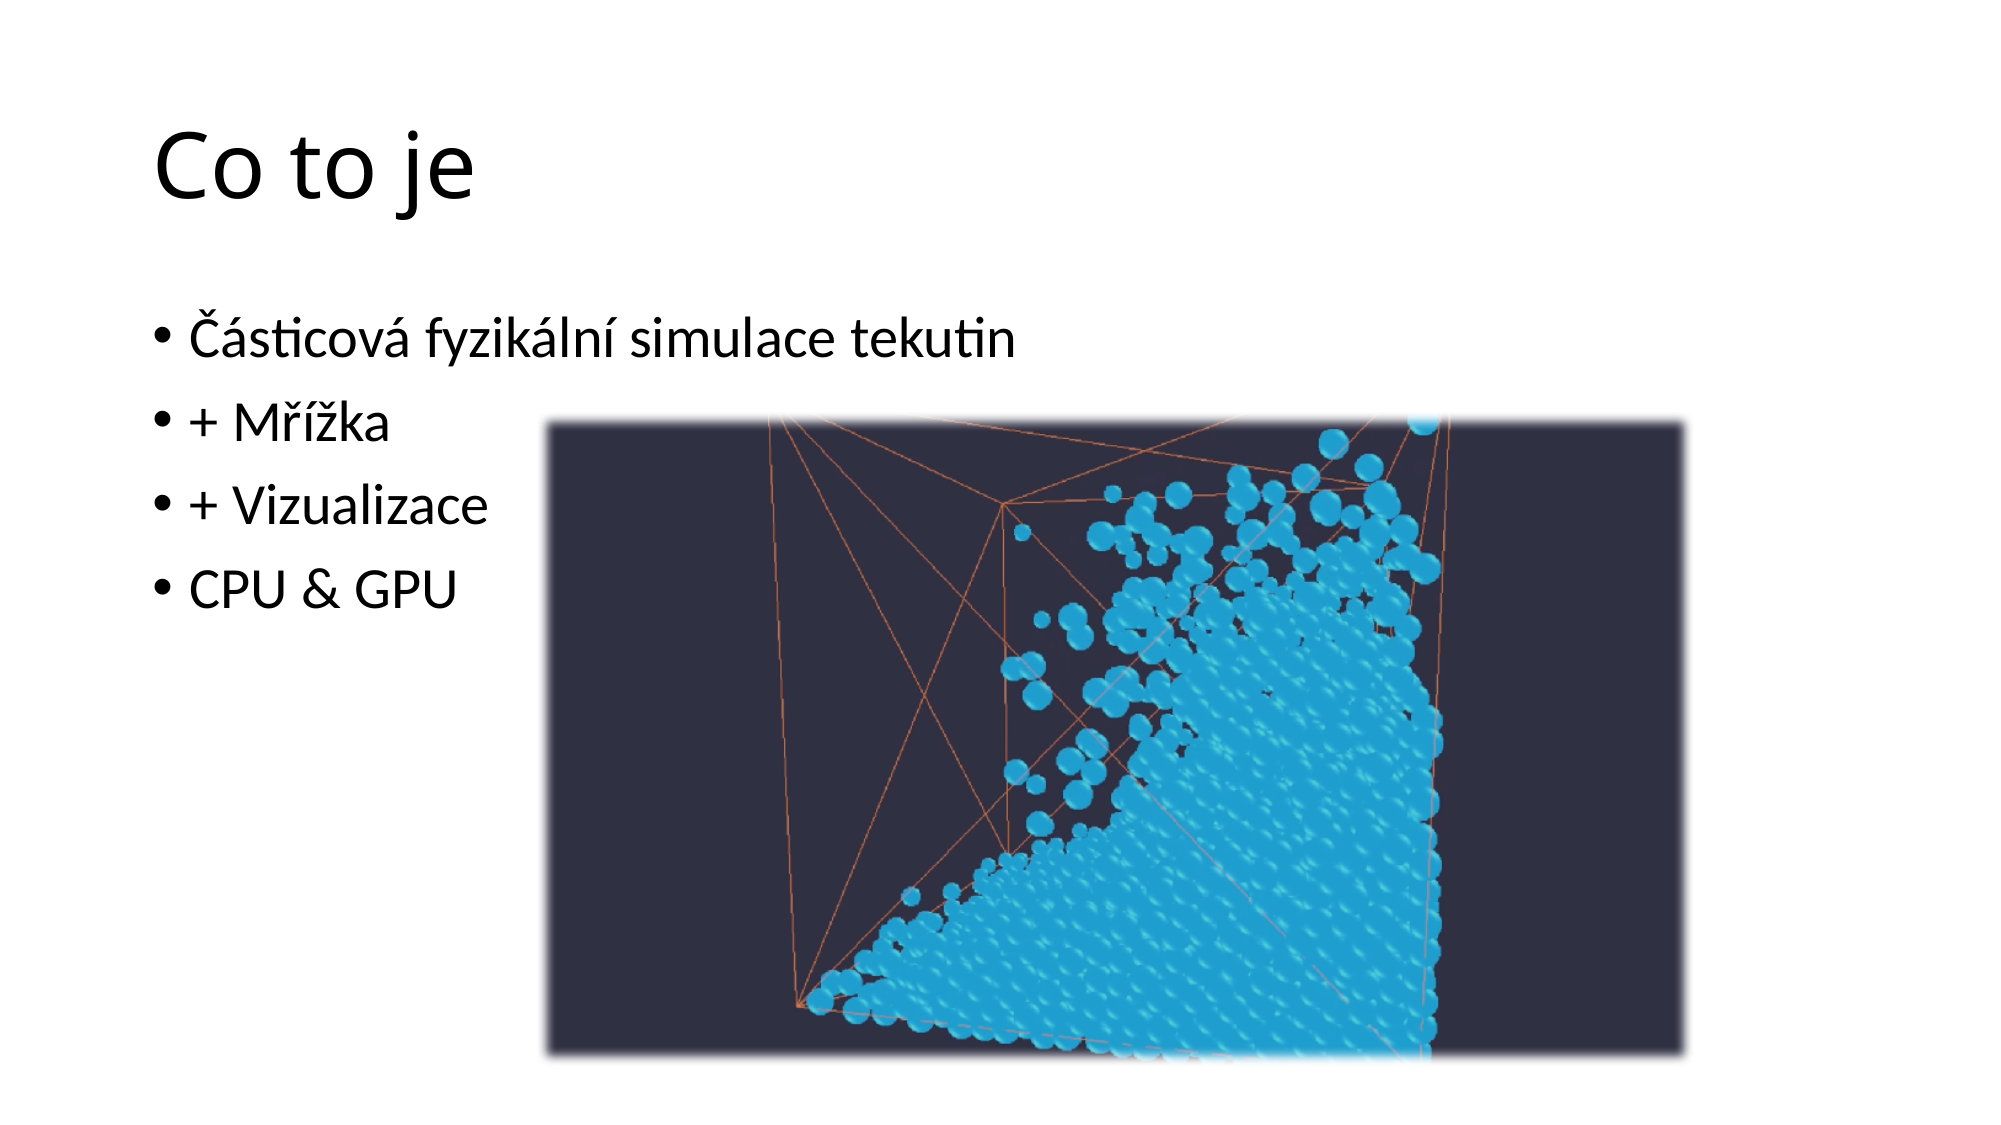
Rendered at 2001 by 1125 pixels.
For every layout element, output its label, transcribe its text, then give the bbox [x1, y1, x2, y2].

list Částicová fyzikální simulace tekutin + Mřížka + Vizualizace CPU & GPU [137, 299, 1863, 1014]
title Co to je [137, 59, 1863, 278]
picture [537, 412, 1694, 1066]
